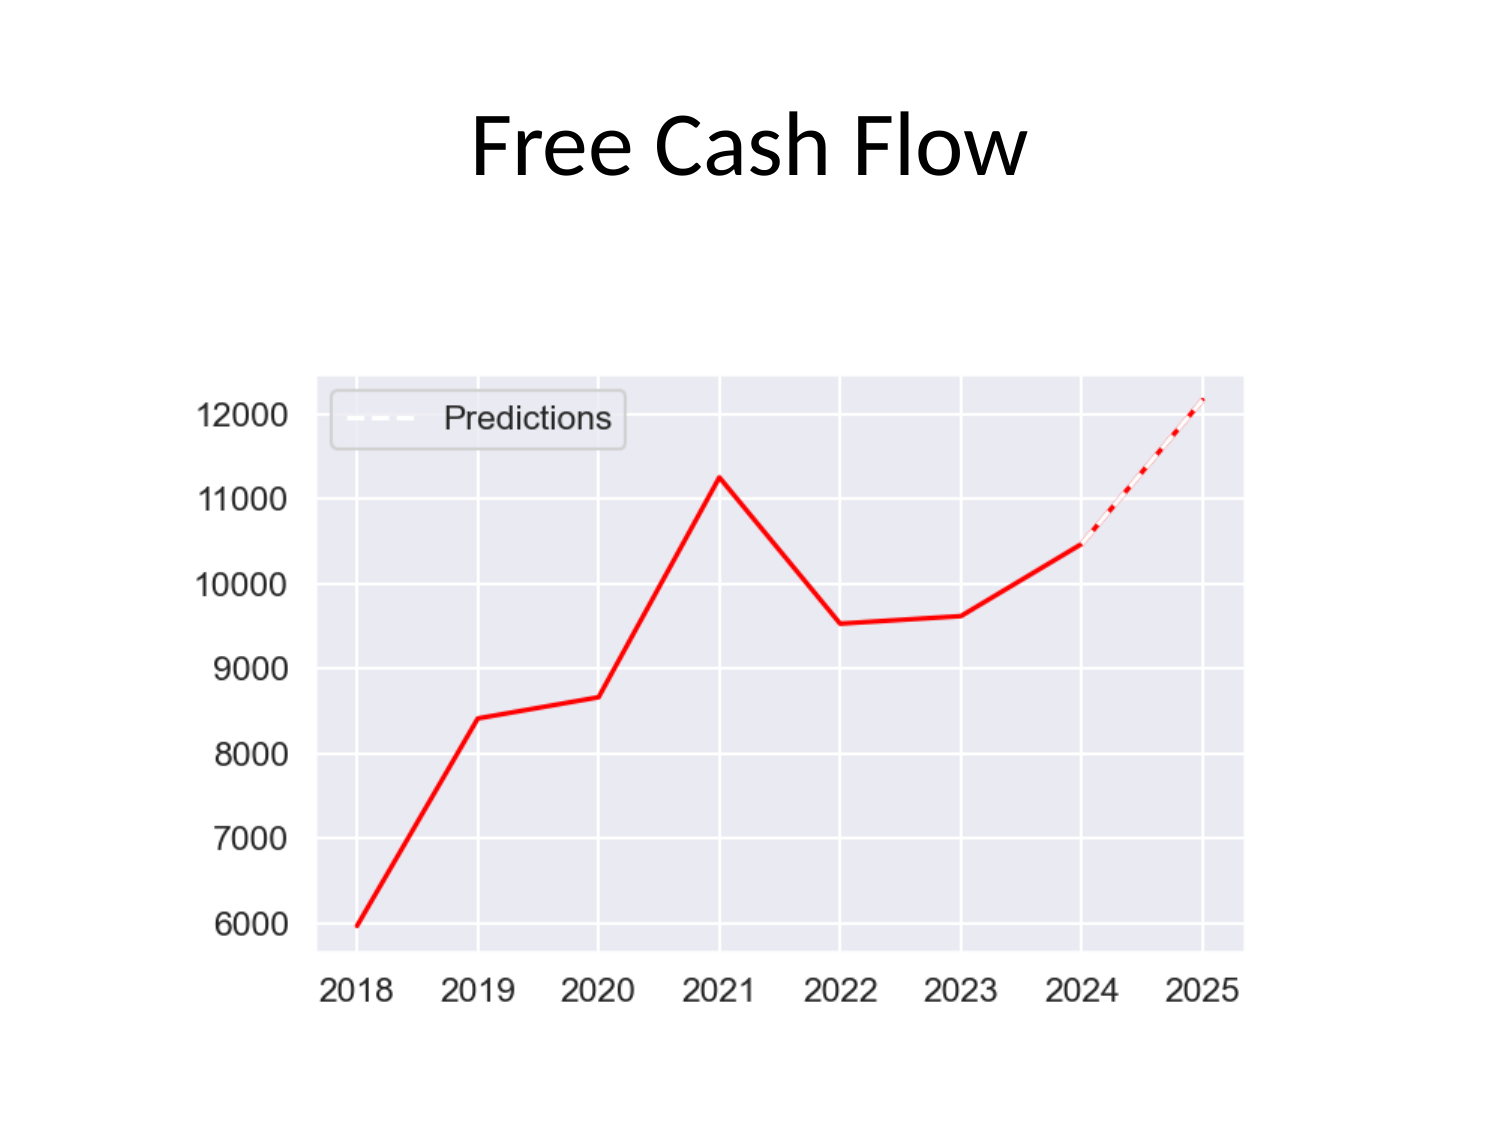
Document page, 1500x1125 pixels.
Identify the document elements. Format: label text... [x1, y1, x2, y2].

picture [164, 284, 1366, 1036]
title Free Cash Flow [75, 45, 1425, 233]
